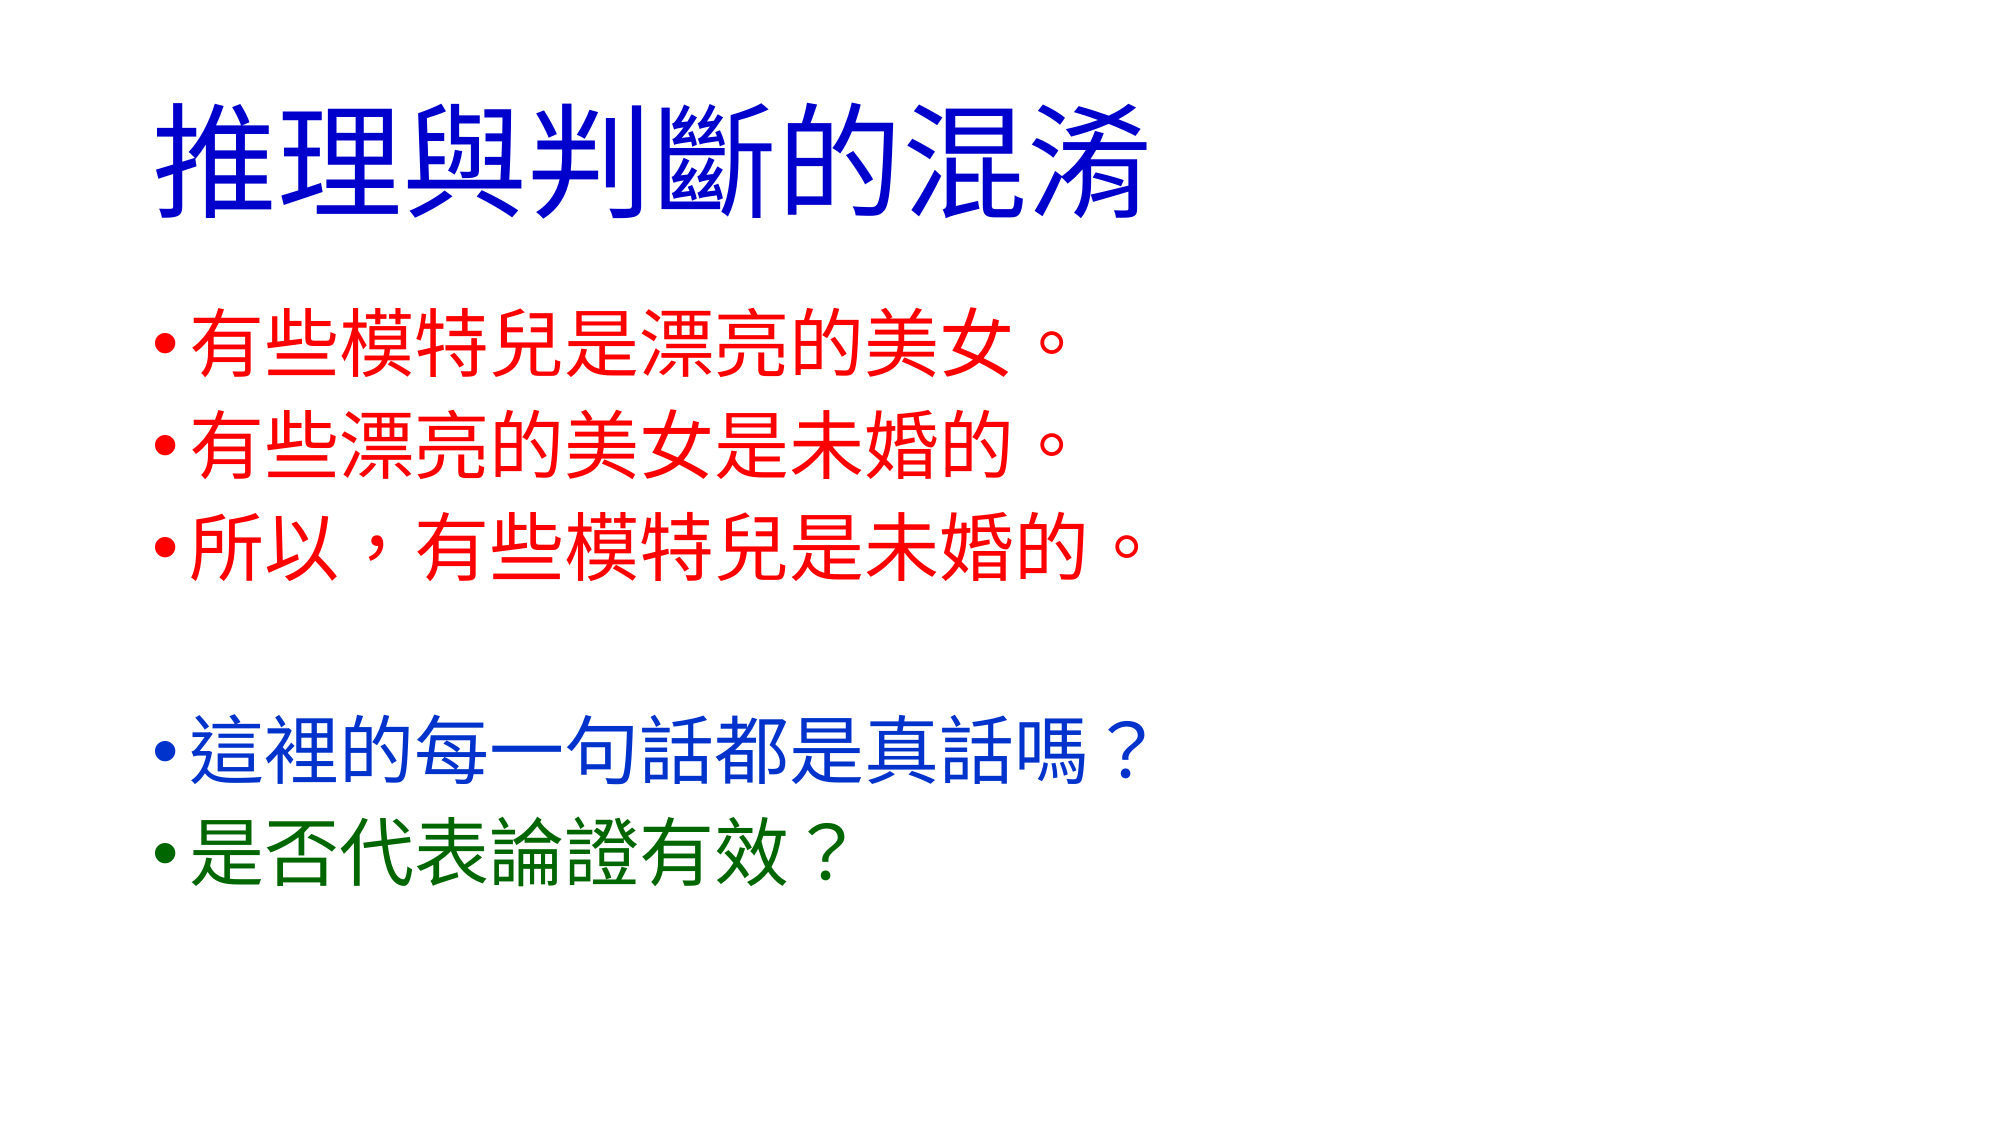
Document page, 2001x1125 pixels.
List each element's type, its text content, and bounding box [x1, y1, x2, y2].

list 有些模特兒是漂亮的美女。 有些漂亮的美女是未婚的。 所以，有些模特兒是未婚的。 這裡的每一句話都是真話嗎？ 是否代表論證有效？ [137, 299, 1863, 1014]
title 推理與判斷的混淆 [137, 59, 1863, 278]
